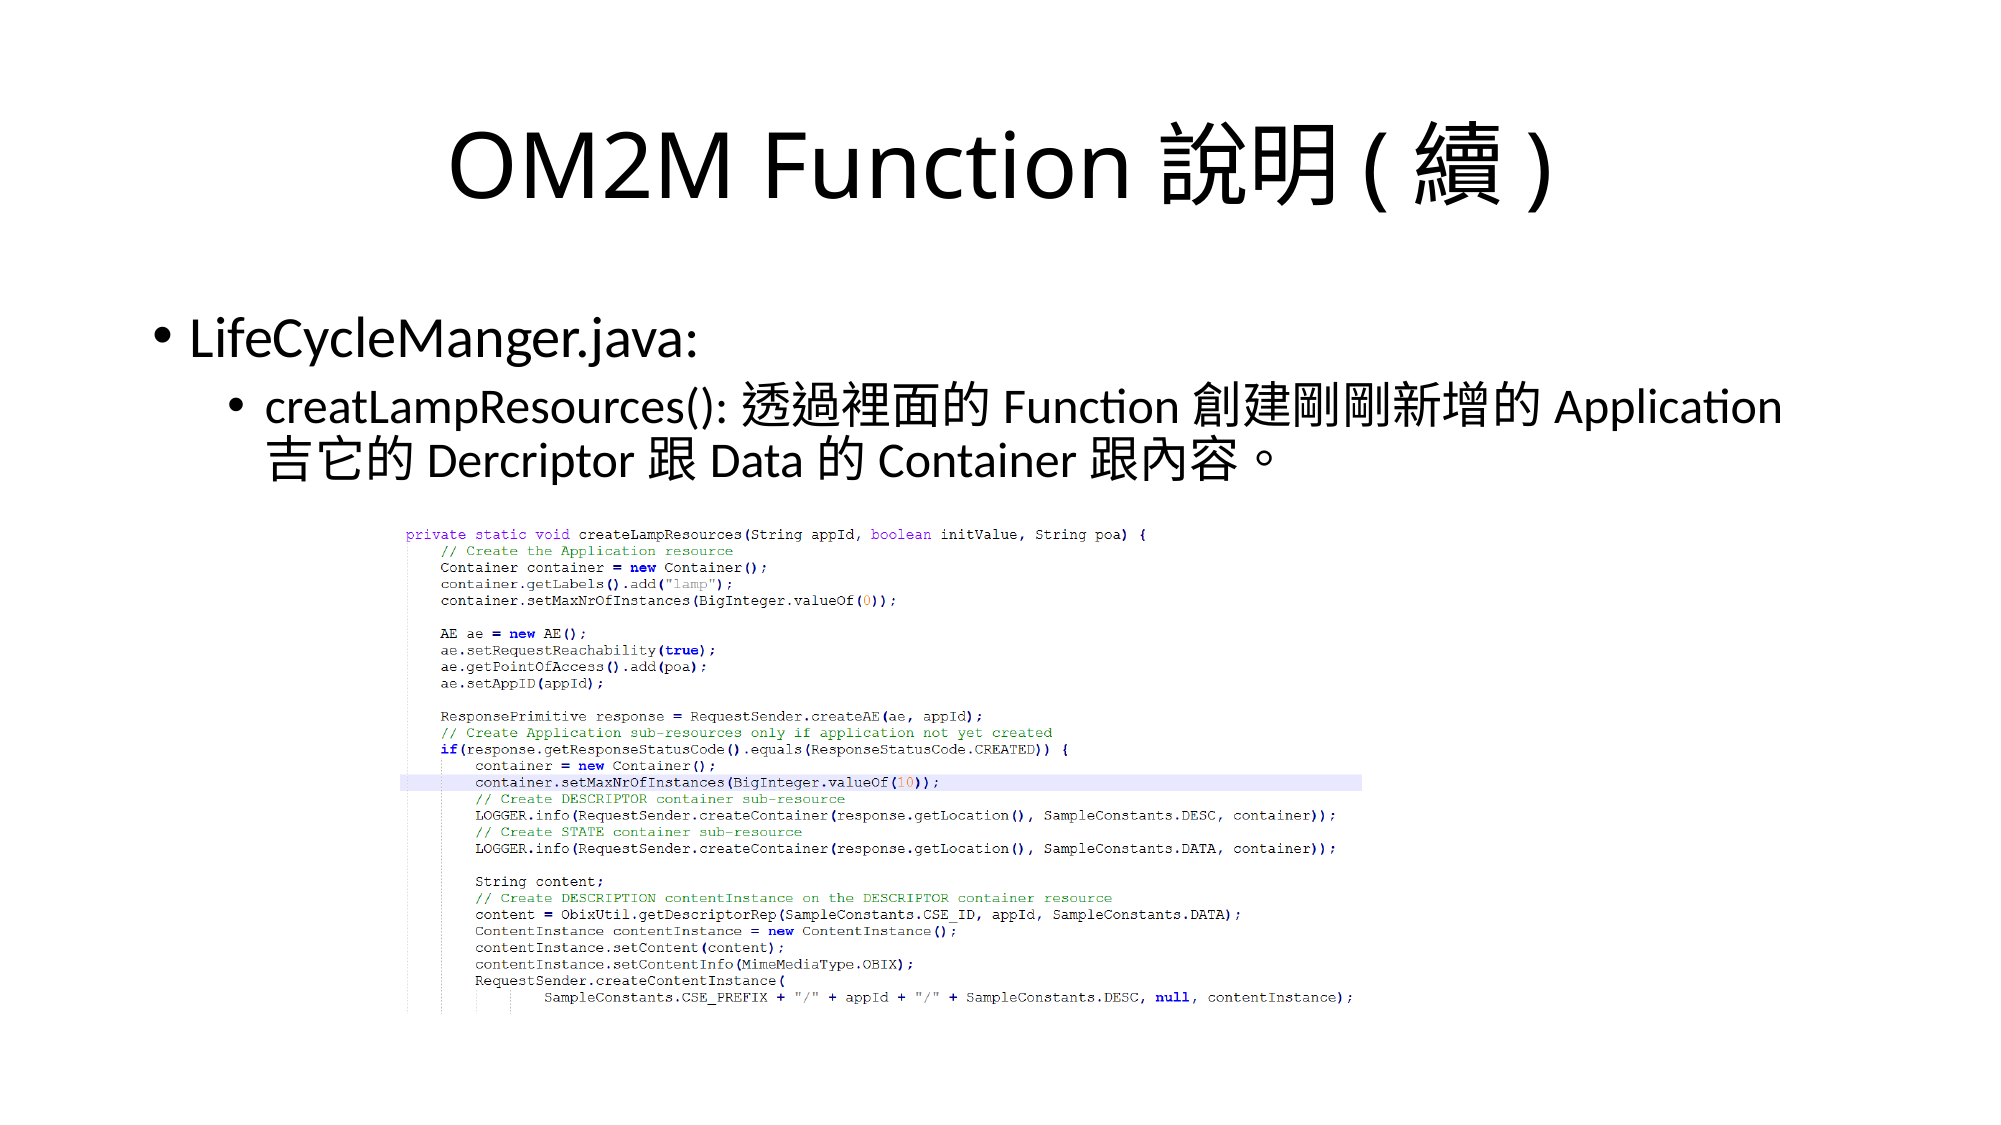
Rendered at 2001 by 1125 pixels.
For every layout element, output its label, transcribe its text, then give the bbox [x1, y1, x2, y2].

picture [400, 529, 1362, 1014]
list LifeCycleManger.java: creatLampResources():透過裡面的Function創建剛剛新增的Application 吉它的Dercriptor跟Data的Container跟內容。 [137, 299, 1863, 1014]
title OM2M Function說明(續) [137, 59, 1863, 278]
